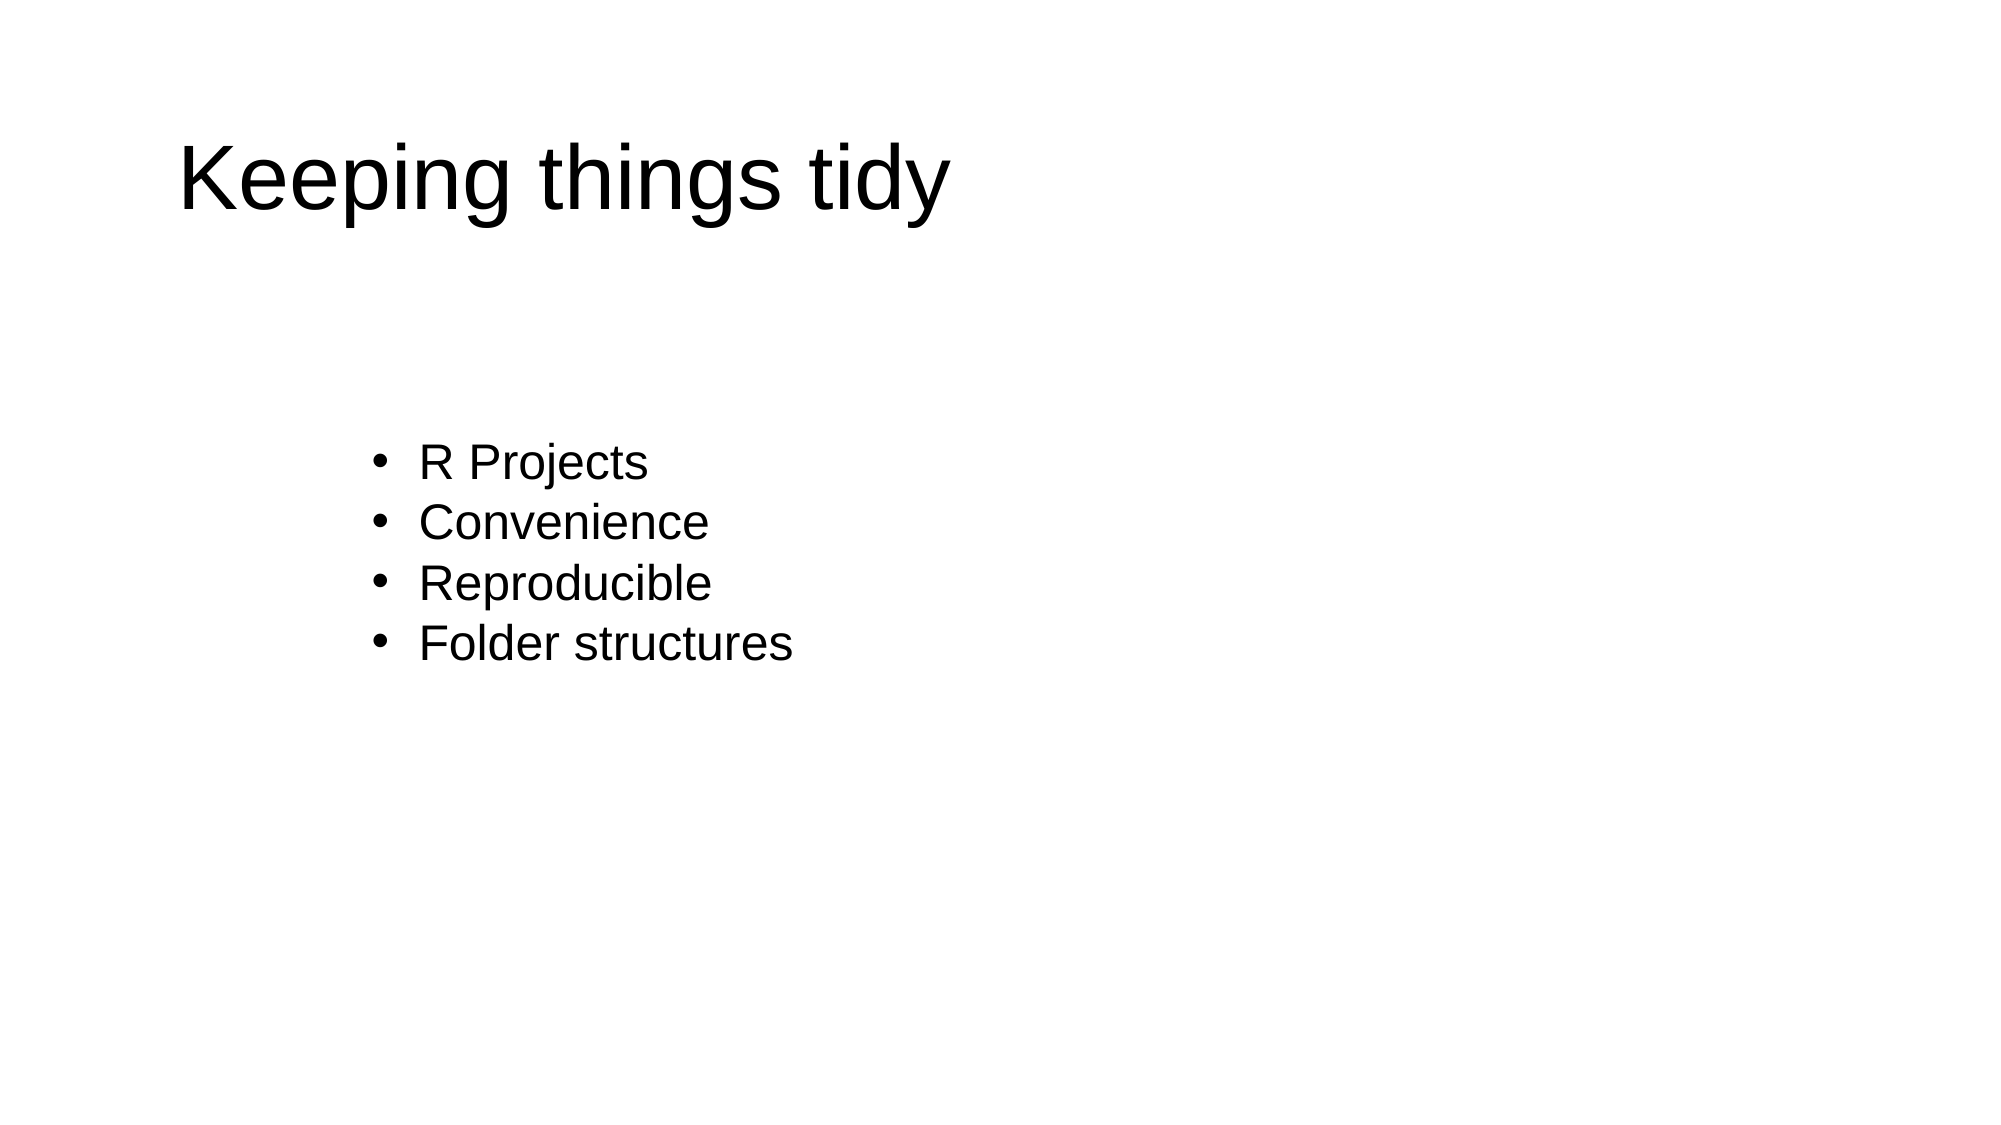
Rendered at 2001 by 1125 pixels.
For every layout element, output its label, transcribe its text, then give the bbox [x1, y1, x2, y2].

text_box Keeping things tidy [162, 110, 968, 235]
text_box R Projects Convenience Reproducible Folder structures [356, 422, 809, 798]
